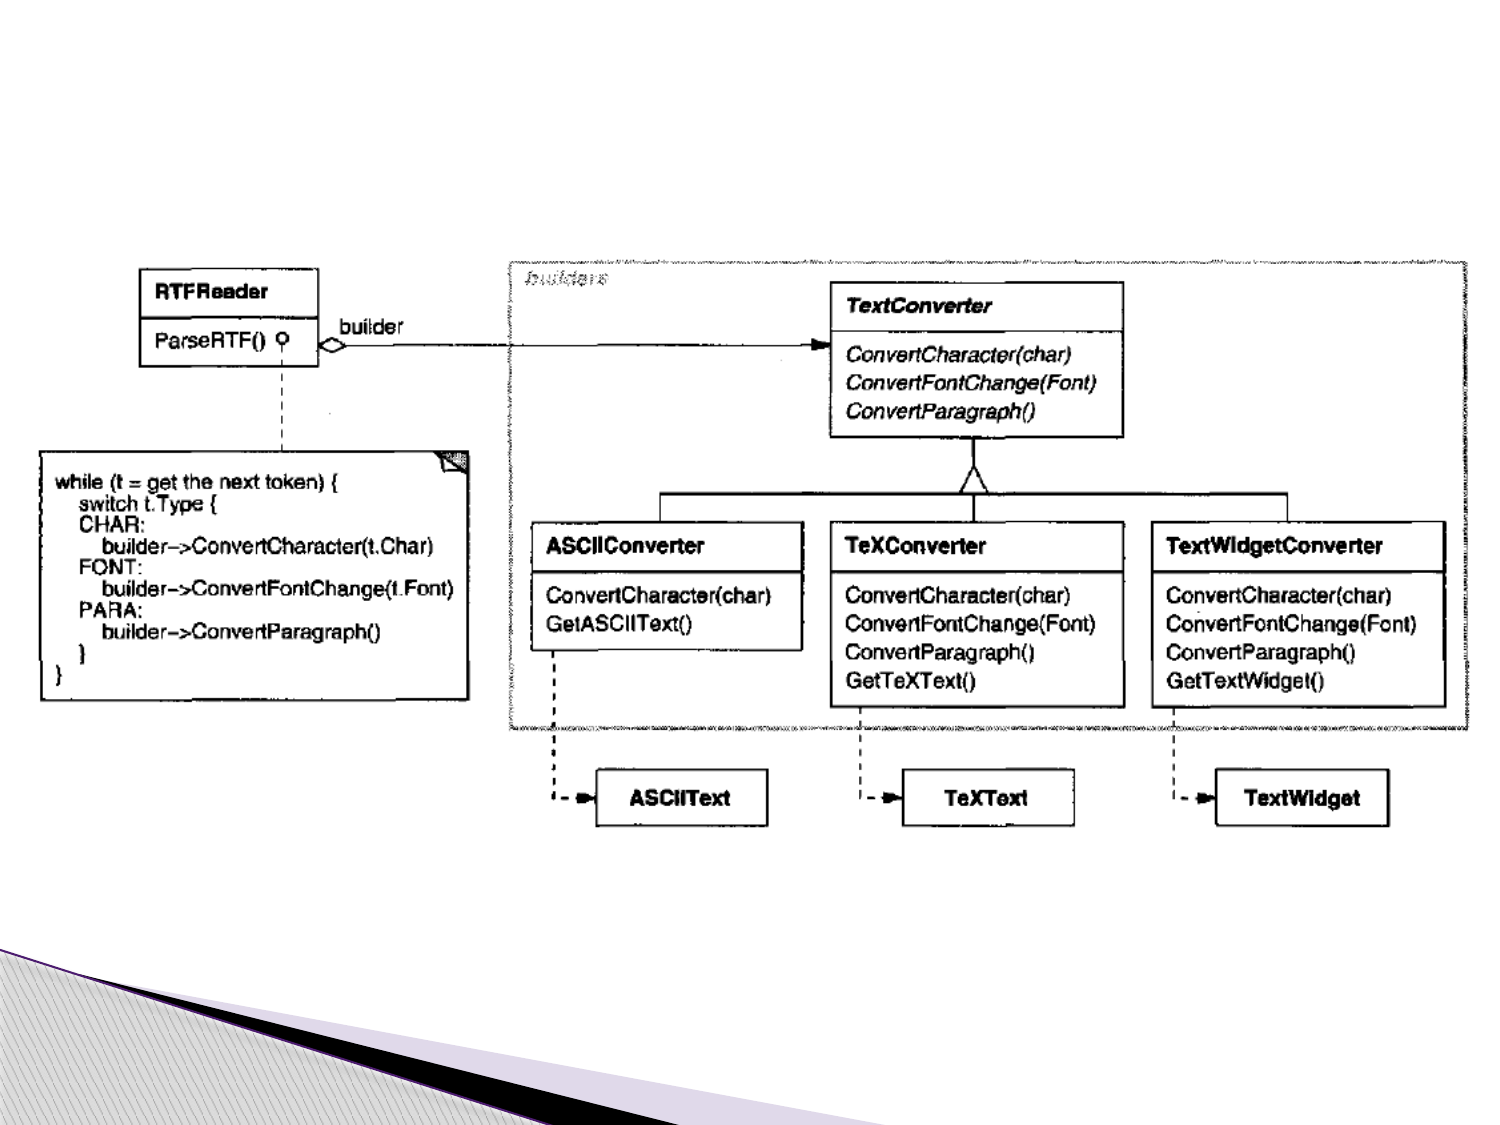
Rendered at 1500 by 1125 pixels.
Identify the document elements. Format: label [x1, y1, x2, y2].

picture [6, 232, 1488, 851]
